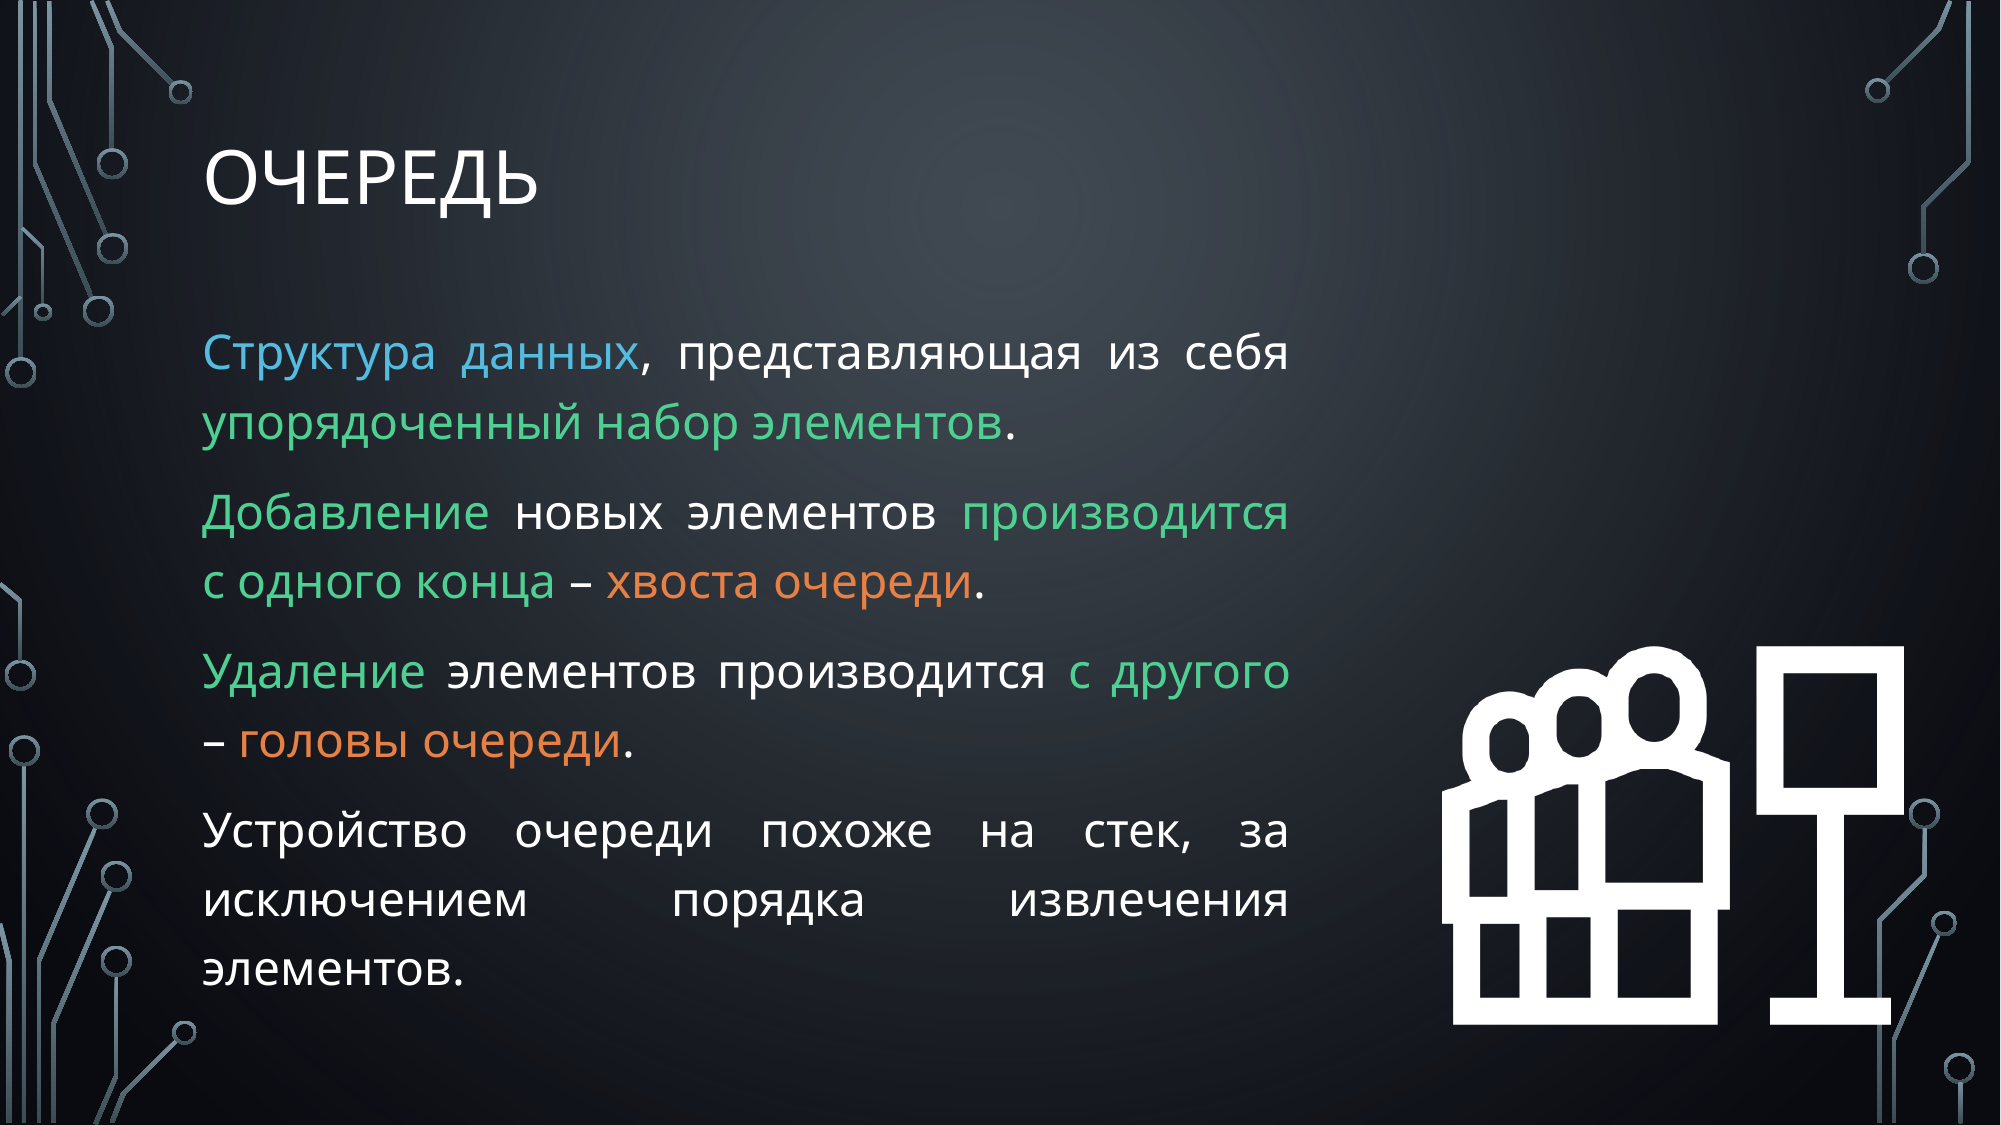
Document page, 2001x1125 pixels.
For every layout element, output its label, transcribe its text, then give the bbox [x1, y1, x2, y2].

list Структура данных, представляющая из себя упорядоченный набор элементов. Добавление новых элементов производится с одного конца – хвоста очереди. Удаление элементов производится с другого – головы очереди. Устройство очереди похоже на стек, за исключением порядка извлечения элементов. [187, 303, 1307, 1024]
title Очередь [187, 58, 1813, 302]
picture [1441, 604, 1904, 1067]
